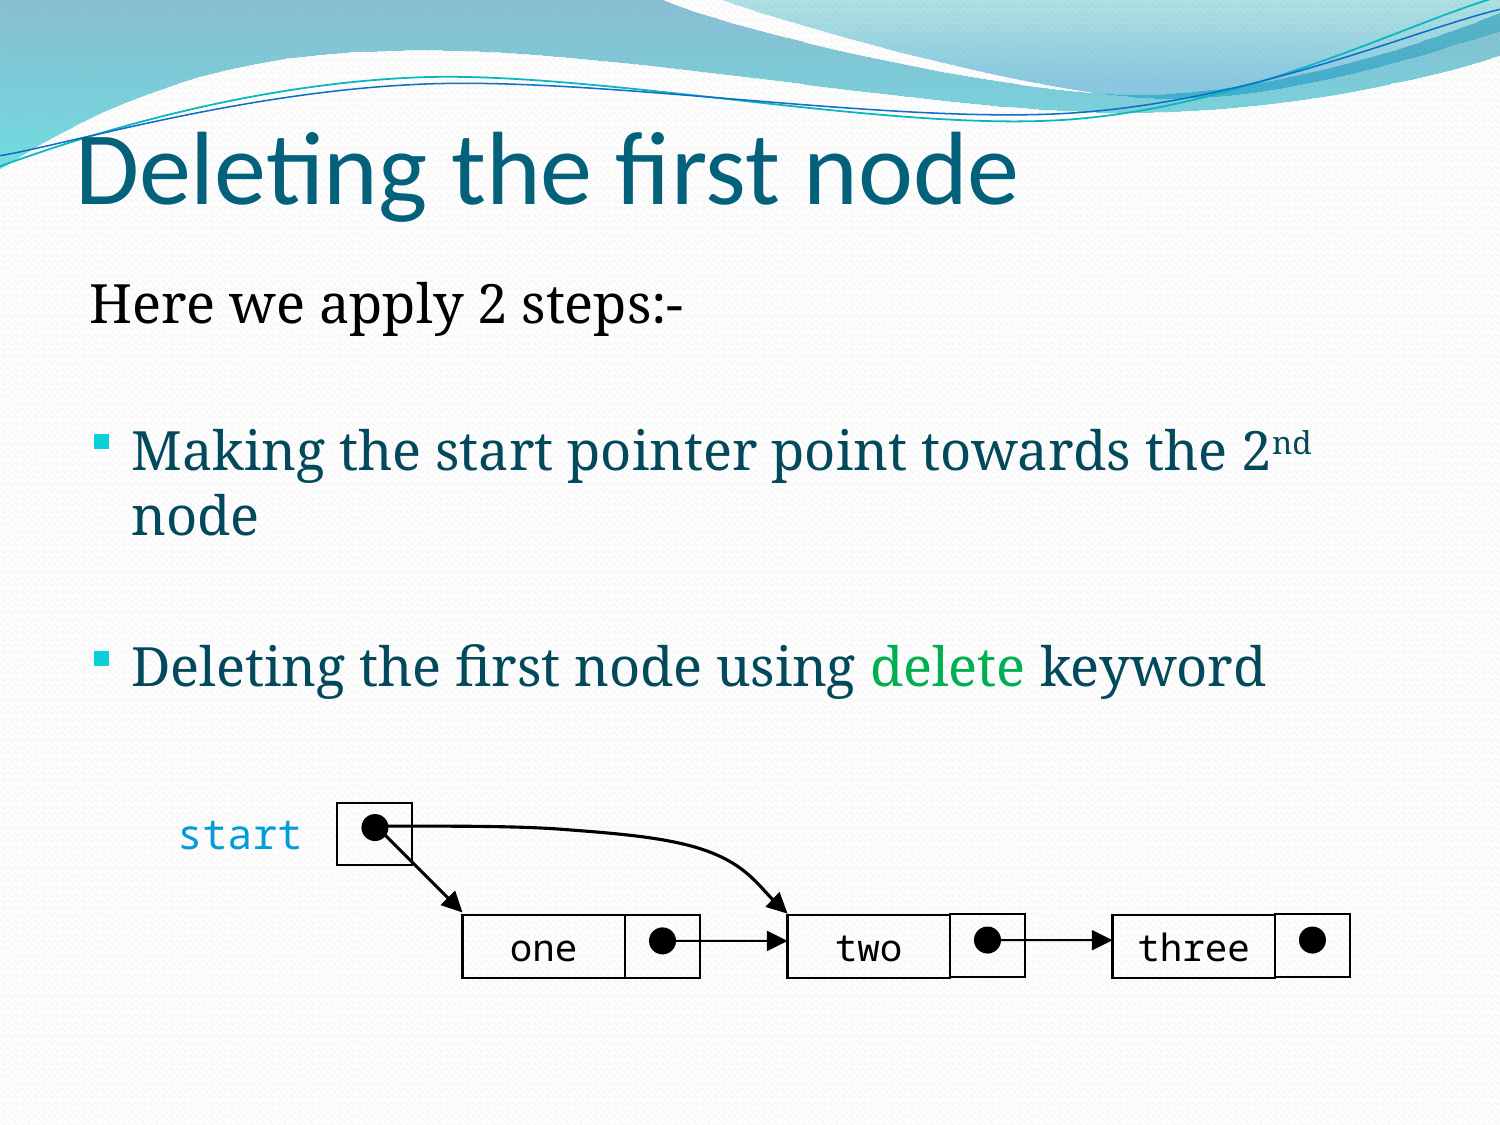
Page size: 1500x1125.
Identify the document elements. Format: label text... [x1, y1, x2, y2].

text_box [112, 799, 1351, 979]
title Deleting the first node [75, 87, 1425, 225]
list Here we apply 2 steps:- Making the start pointer point towards the 2nd node Deleting the first node using delete keyword [75, 262, 1425, 708]
